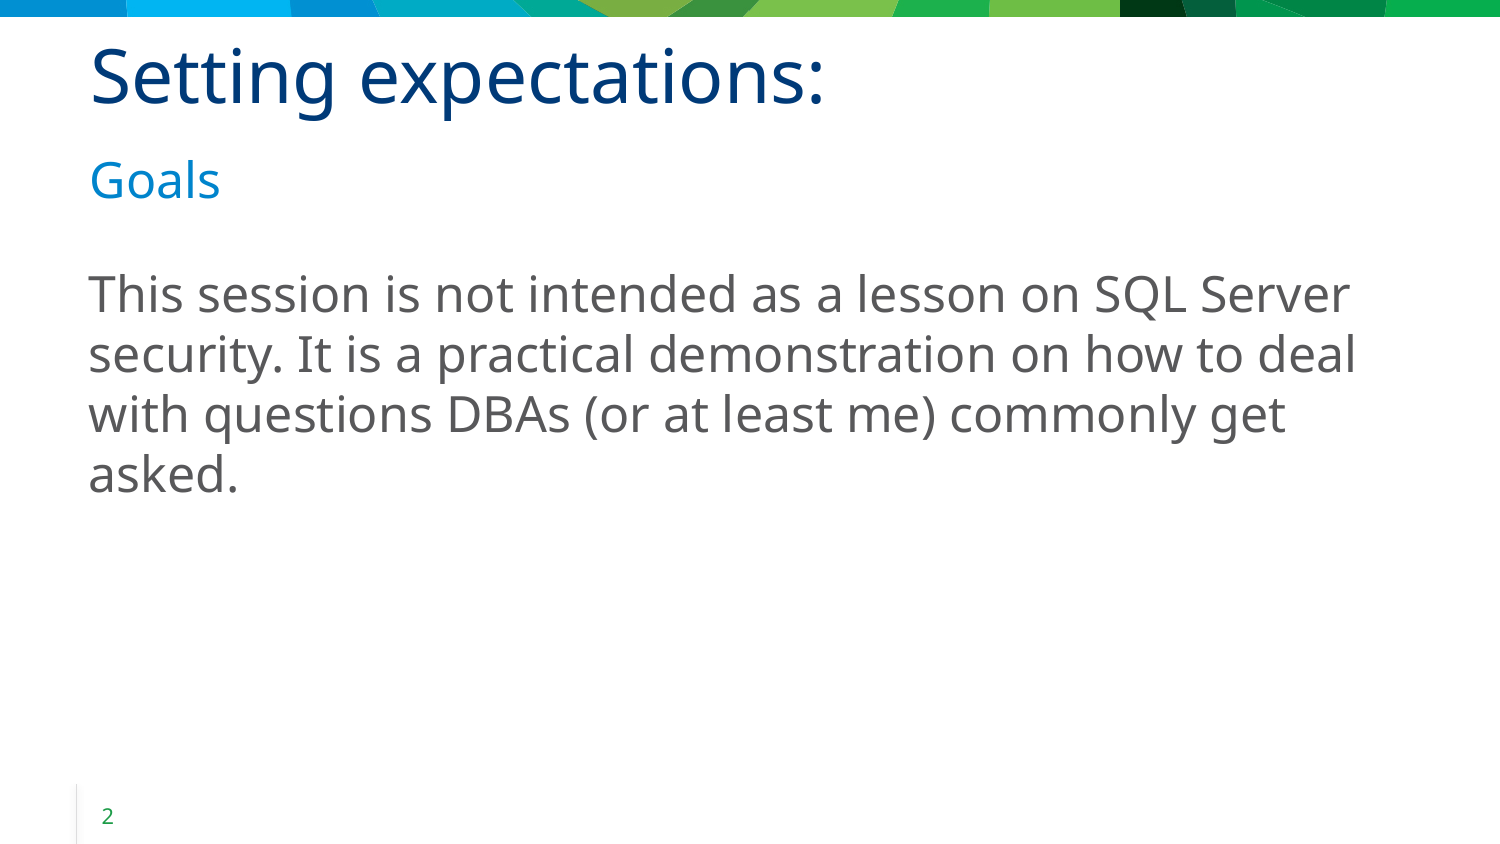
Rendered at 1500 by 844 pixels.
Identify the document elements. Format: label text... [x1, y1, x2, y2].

slide_number 2 [86, 805, 168, 830]
text_box Goals [74, 141, 1370, 216]
picture [0, 0, 1500, 19]
list This session is not intended as a lesson on SQL Server security. It is a practical demonstration on how to deal with questions DBAs (or at least me) commonly get asked. [73, 255, 1426, 727]
title Setting expectations: [75, 37, 1425, 139]
